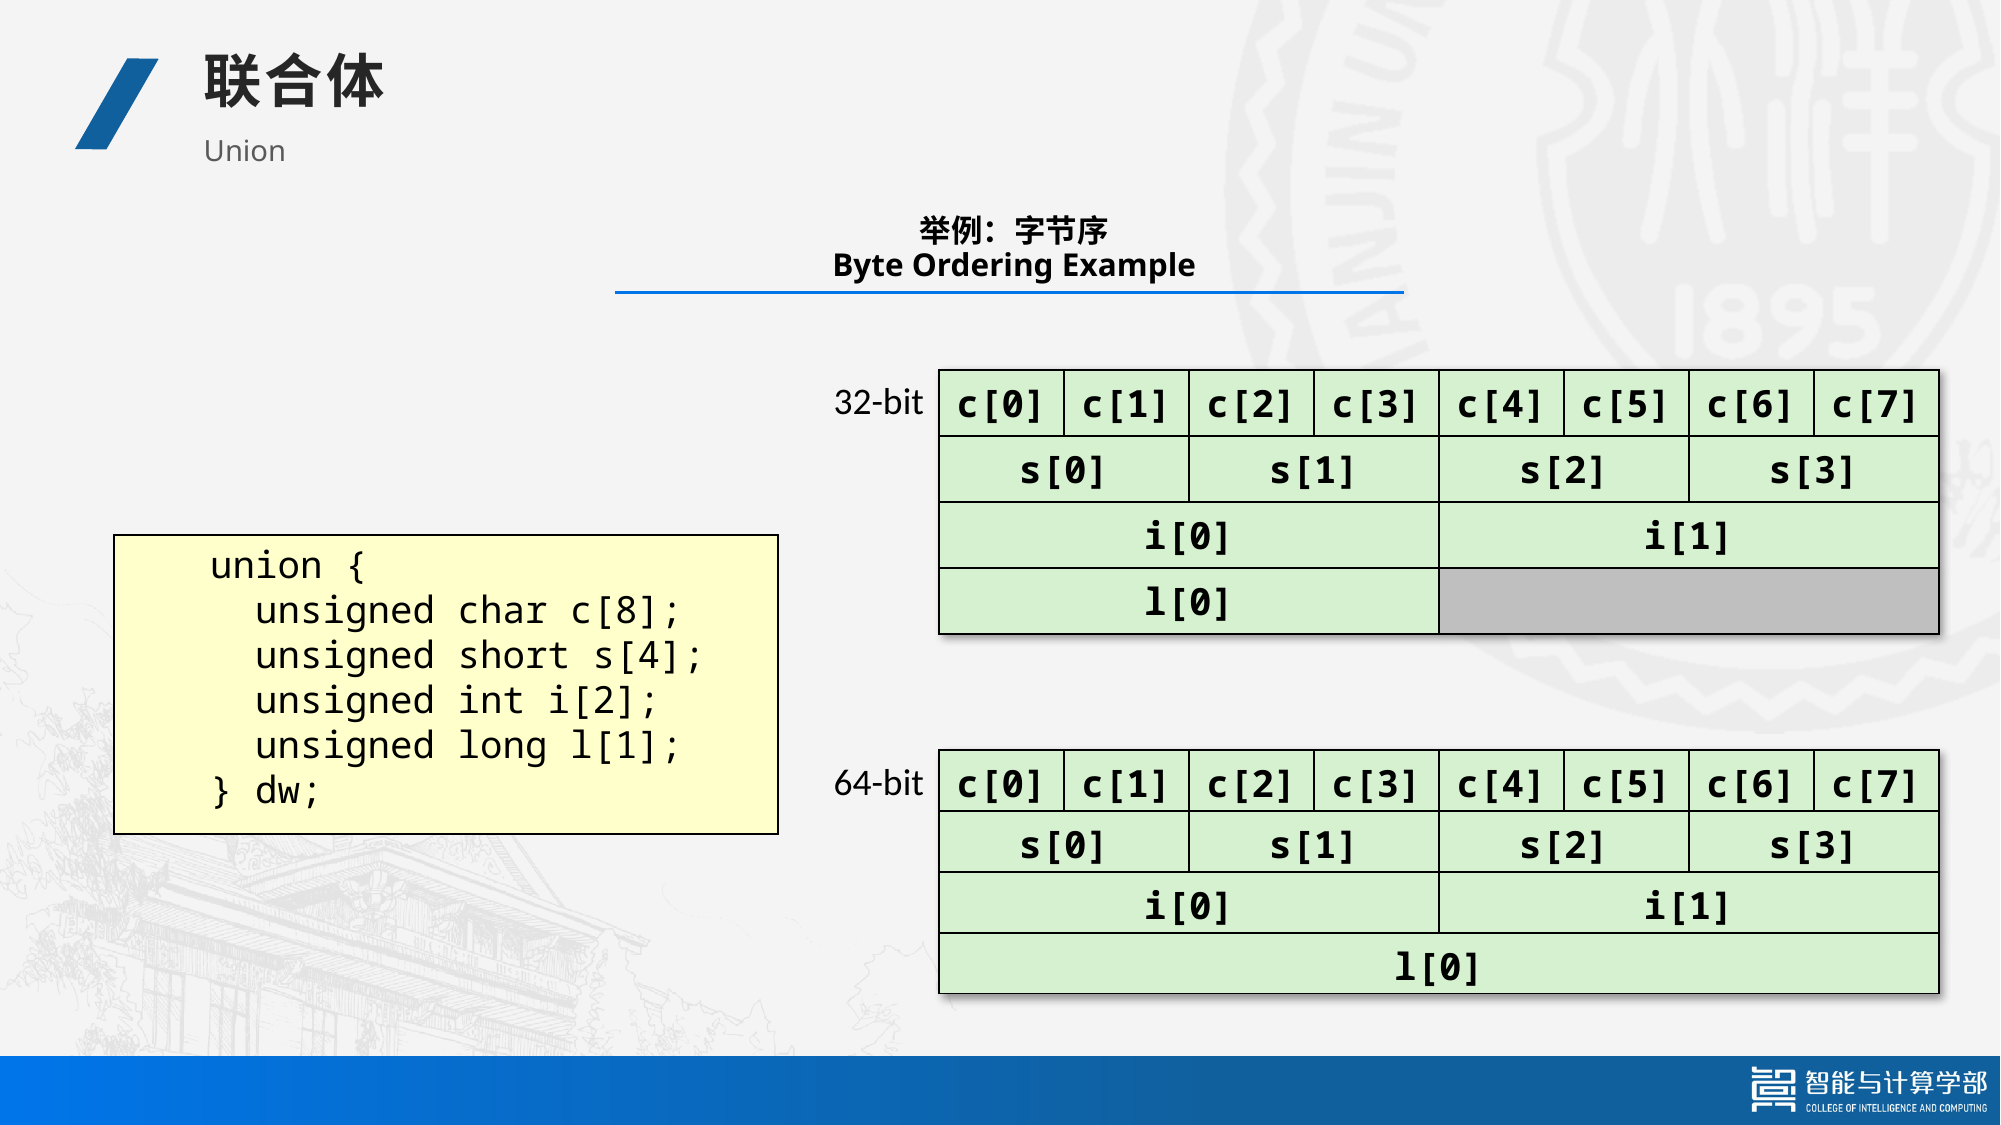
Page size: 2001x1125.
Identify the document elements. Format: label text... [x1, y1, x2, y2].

table_cell i[0] [940, 873, 1438, 932]
title 举例：字节序 Byte Ordering Example [167, 207, 1861, 291]
table_cell i[1] [1440, 503, 1938, 567]
table_header c[5] [1565, 371, 1688, 435]
table_cell s[1] [1190, 437, 1438, 501]
table_cell s[0] [940, 812, 1188, 871]
text_box 64-bit [818, 750, 939, 810]
table_header c[7] [1815, 751, 1938, 810]
list 联合体 [188, 45, 1326, 124]
table_cell l[0] [940, 569, 1438, 633]
table_cell s[1] [1190, 812, 1438, 871]
table_cell i[0] [940, 503, 1438, 567]
table_header c[3] [1315, 751, 1438, 810]
table_cell i[1] [1440, 873, 1938, 932]
table_cell s[0] [940, 437, 1188, 501]
table_cell l[0] [940, 934, 1938, 993]
table_header c[4] [1440, 751, 1563, 810]
table_cell s[2] [1440, 437, 1688, 501]
table_header c[6] [1690, 371, 1813, 435]
table_header c[7] [1815, 371, 1938, 435]
table_header c[2] [1190, 371, 1313, 435]
table_header c[6] [1690, 751, 1813, 810]
table_header c[0] [940, 751, 1063, 810]
table_header c[2] [1190, 751, 1313, 810]
table_cell s[3] [1690, 437, 1938, 501]
table_header c[1] [1065, 751, 1188, 810]
table_cell s[3] [1690, 812, 1938, 871]
list Union [188, 128, 893, 192]
text_box 32-bit [818, 369, 939, 430]
table_header c[5] [1565, 751, 1688, 810]
table_header c[1] [1065, 371, 1188, 435]
text_box union { unsigned char c[8]; unsigned short s[4]; unsigned int i[2]; unsigned long l[1]; } dw; [113, 535, 779, 834]
picture [1741, 1056, 1999, 1125]
table_cell [1440, 569, 1938, 633]
table_cell s[2] [1440, 812, 1688, 871]
table_header c[4] [1440, 371, 1563, 435]
table_header c[0] [940, 371, 1063, 435]
table_header c[3] [1315, 371, 1438, 435]
